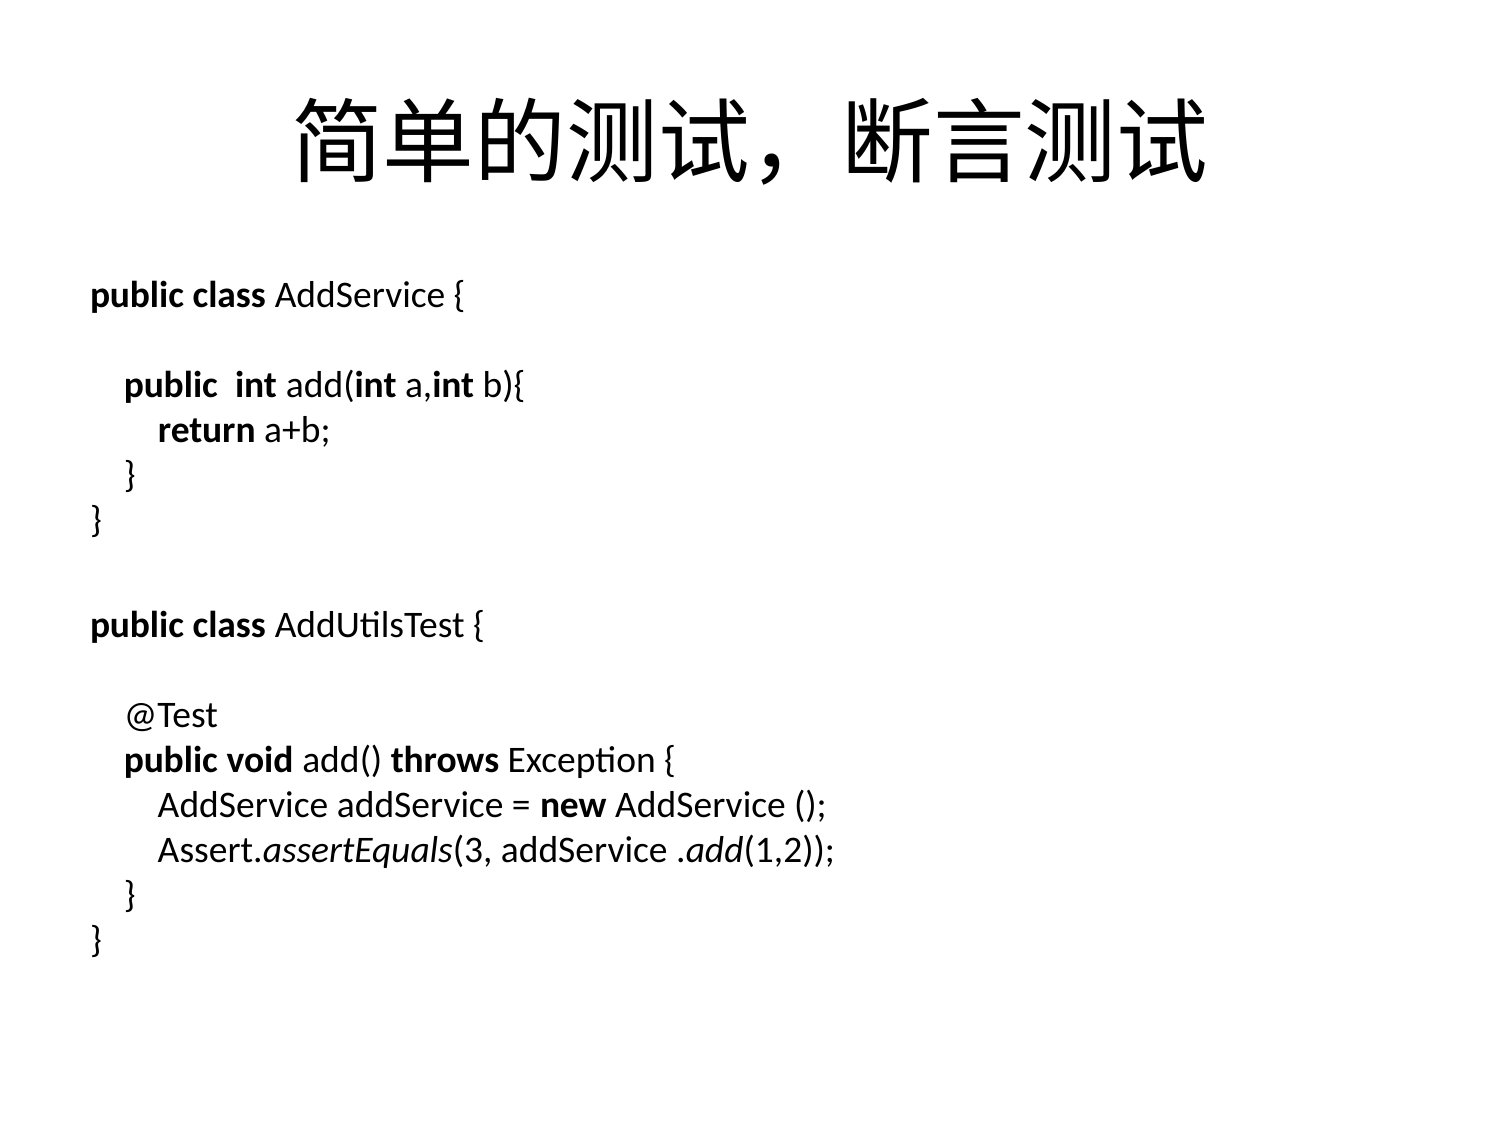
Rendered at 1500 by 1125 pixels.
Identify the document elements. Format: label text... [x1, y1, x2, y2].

title 简单的测试，断言测试 [75, 45, 1425, 233]
list public class AddService { public int add(int a,int b){ return a+b; } } public class AddUtilsTest { @Test public void add() throws Exception { AddService addService = new AddService (); Assert.assertEquals(3, addService .add(1,2)); } } [75, 262, 1425, 1005]
